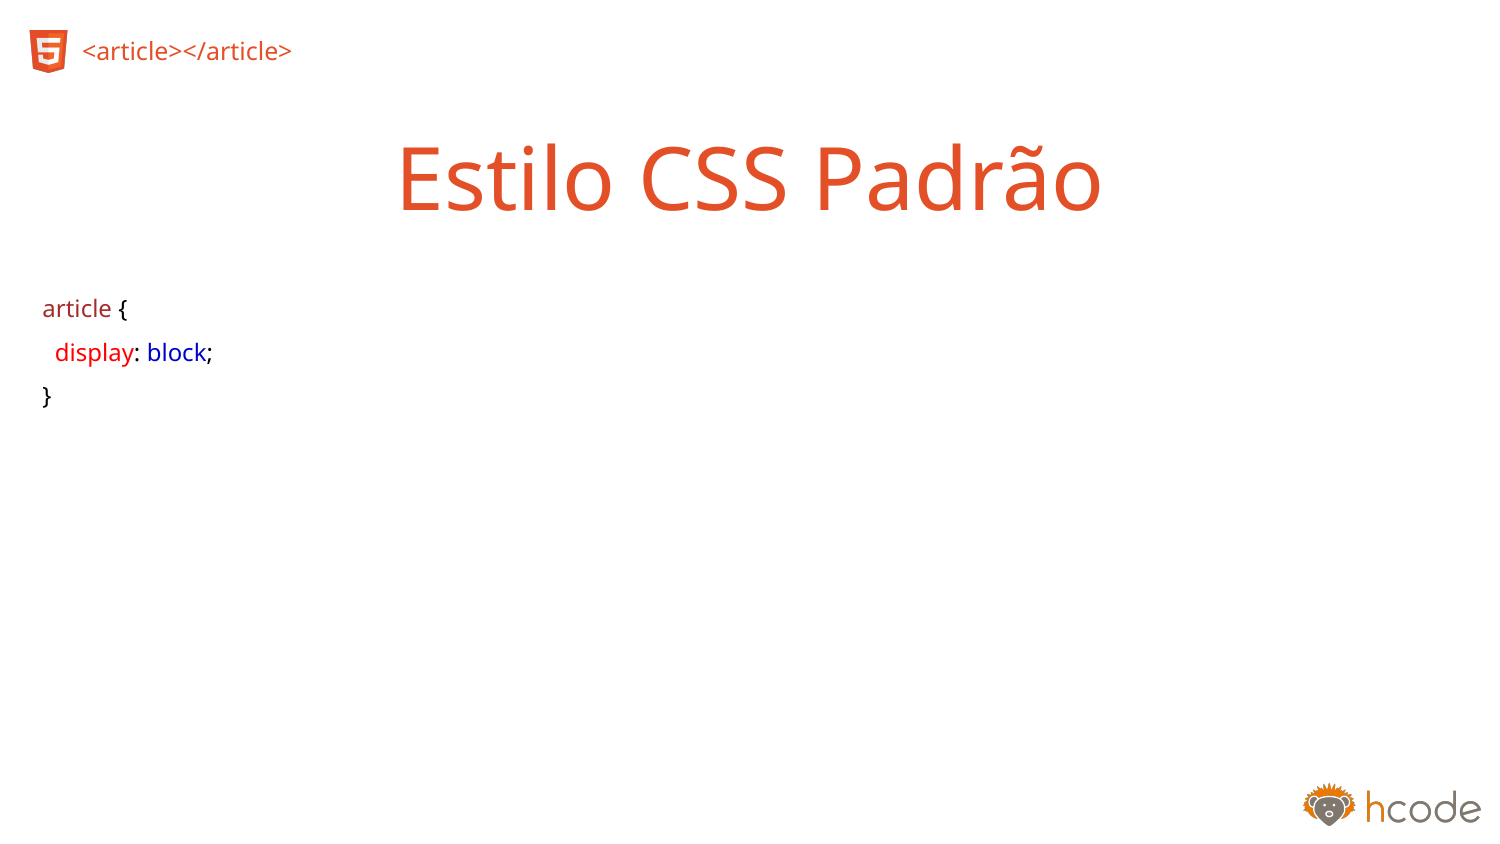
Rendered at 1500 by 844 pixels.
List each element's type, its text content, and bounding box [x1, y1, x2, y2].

picture [1303, 783, 1482, 827]
text_box <article></article> [67, 20, 1445, 84]
text_box Estilo CSS Padrão [107, 108, 1393, 237]
text_box article { display: block; } [27, 264, 1471, 755]
picture [27, 30, 70, 73]
